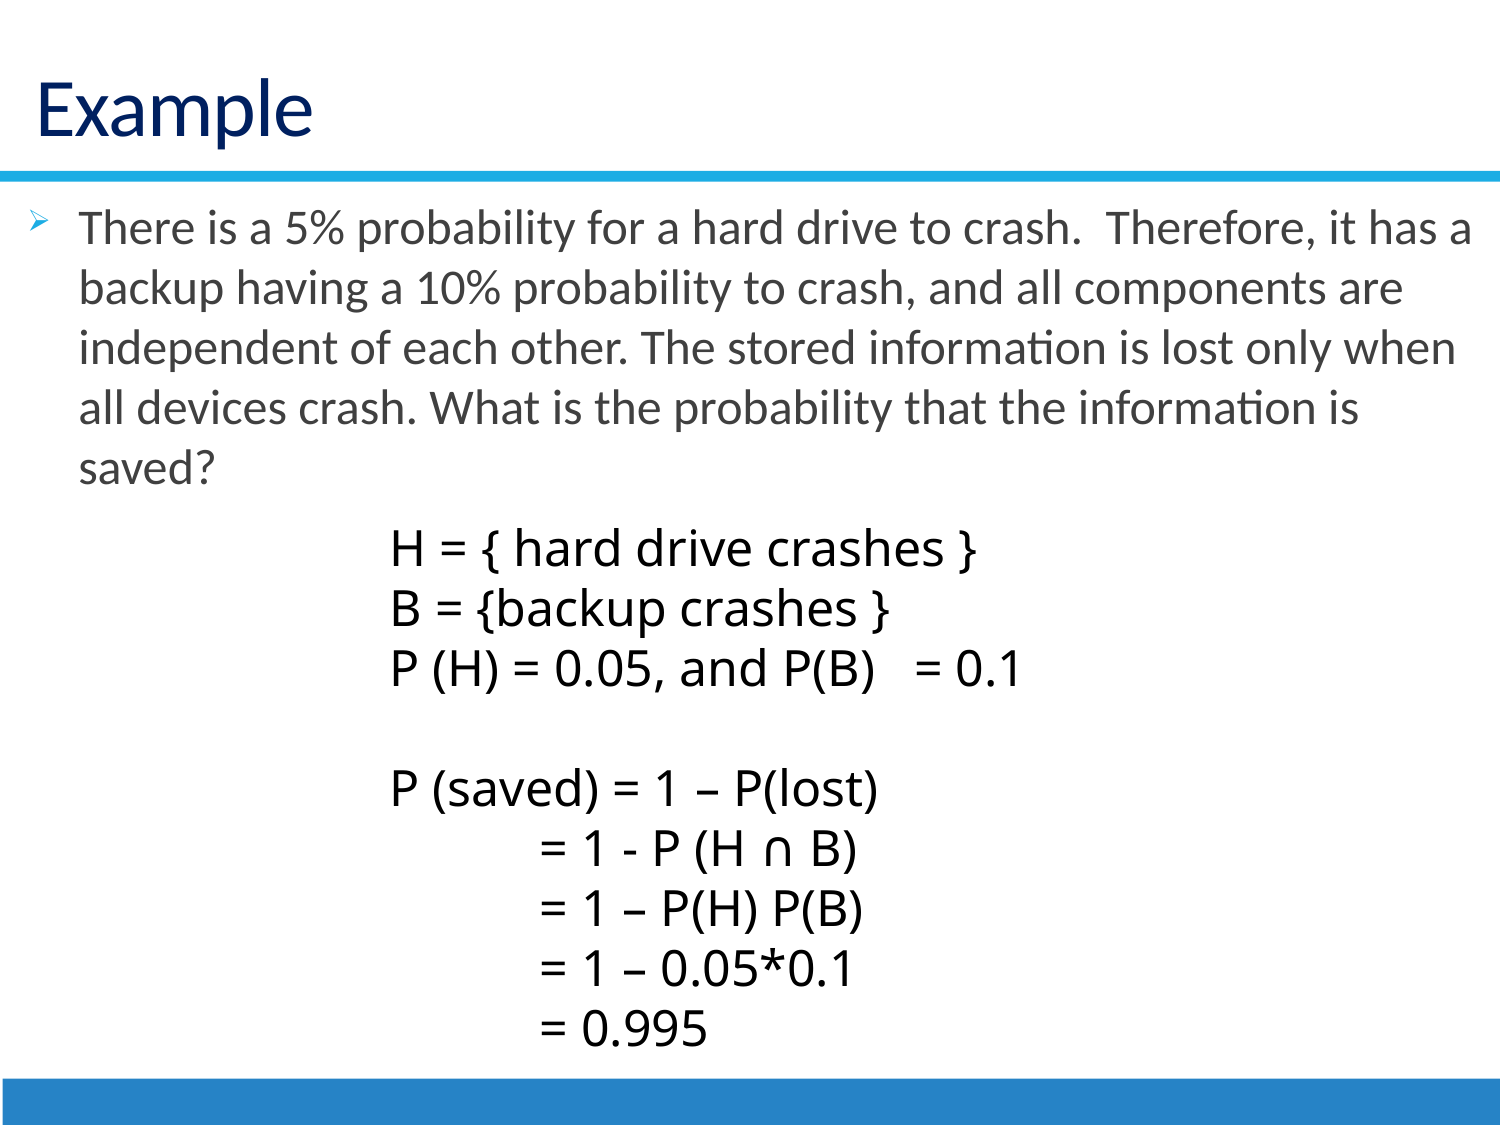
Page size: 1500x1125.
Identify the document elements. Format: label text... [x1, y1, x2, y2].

list There is a 5% probability for a hard drive to crash. Therefore, it has a backup having a 10% probability to crash, and all components are independent of each other. The stored information is lost only when all devices crash. What is the probability that the information is saved? [18, 194, 1482, 510]
title Example [20, 15, 1480, 162]
text_box H = { hard drive crashes } B = {backup crashes } P (H) = 0.05, and P(B) = 0.1 P (saved) = 1 – P(lost) = 1 - P (H ∩ B) = 1 – P(H) P(B) = 1 – 0.05*0.1 = 0.995 [374, 509, 1125, 1065]
